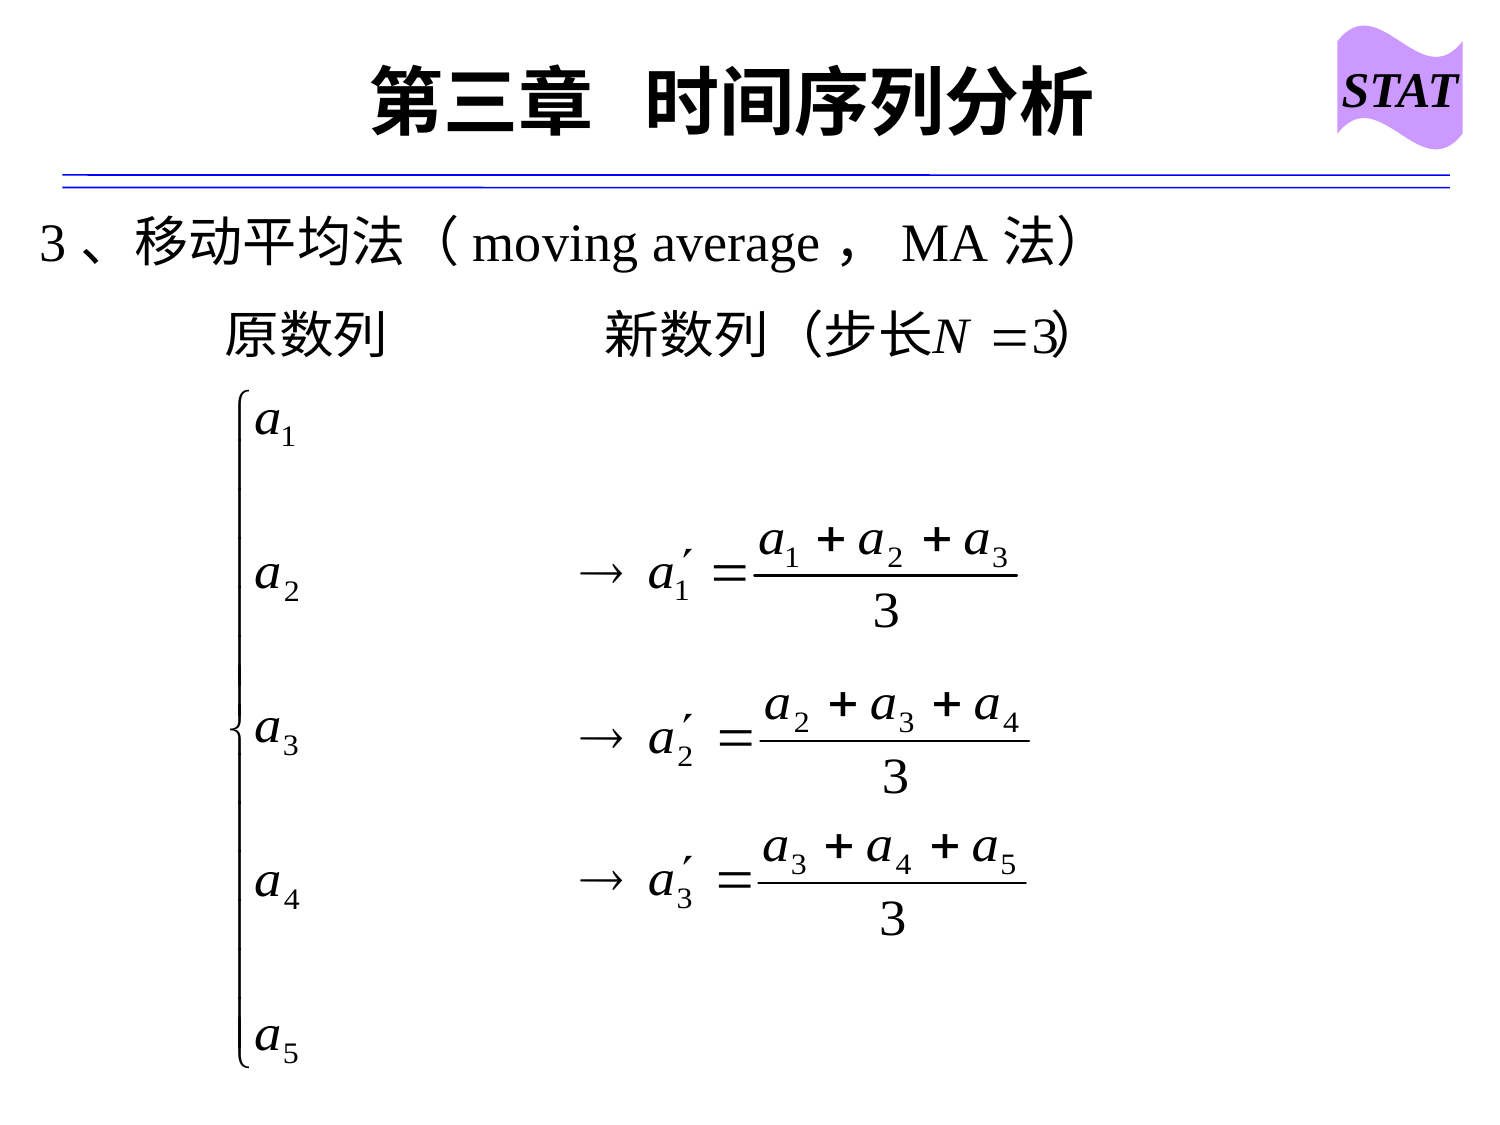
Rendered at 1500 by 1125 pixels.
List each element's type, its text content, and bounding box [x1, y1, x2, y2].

text_box STAT [1337, 25, 1463, 150]
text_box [572, 503, 1029, 640]
title 第三章 时间序列分析 [74, 49, 1388, 151]
subtitle 3、移动平均法（moving average，MA法） [24, 199, 1476, 1088]
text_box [572, 810, 1039, 947]
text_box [218, 302, 1085, 1078]
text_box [572, 668, 1043, 805]
